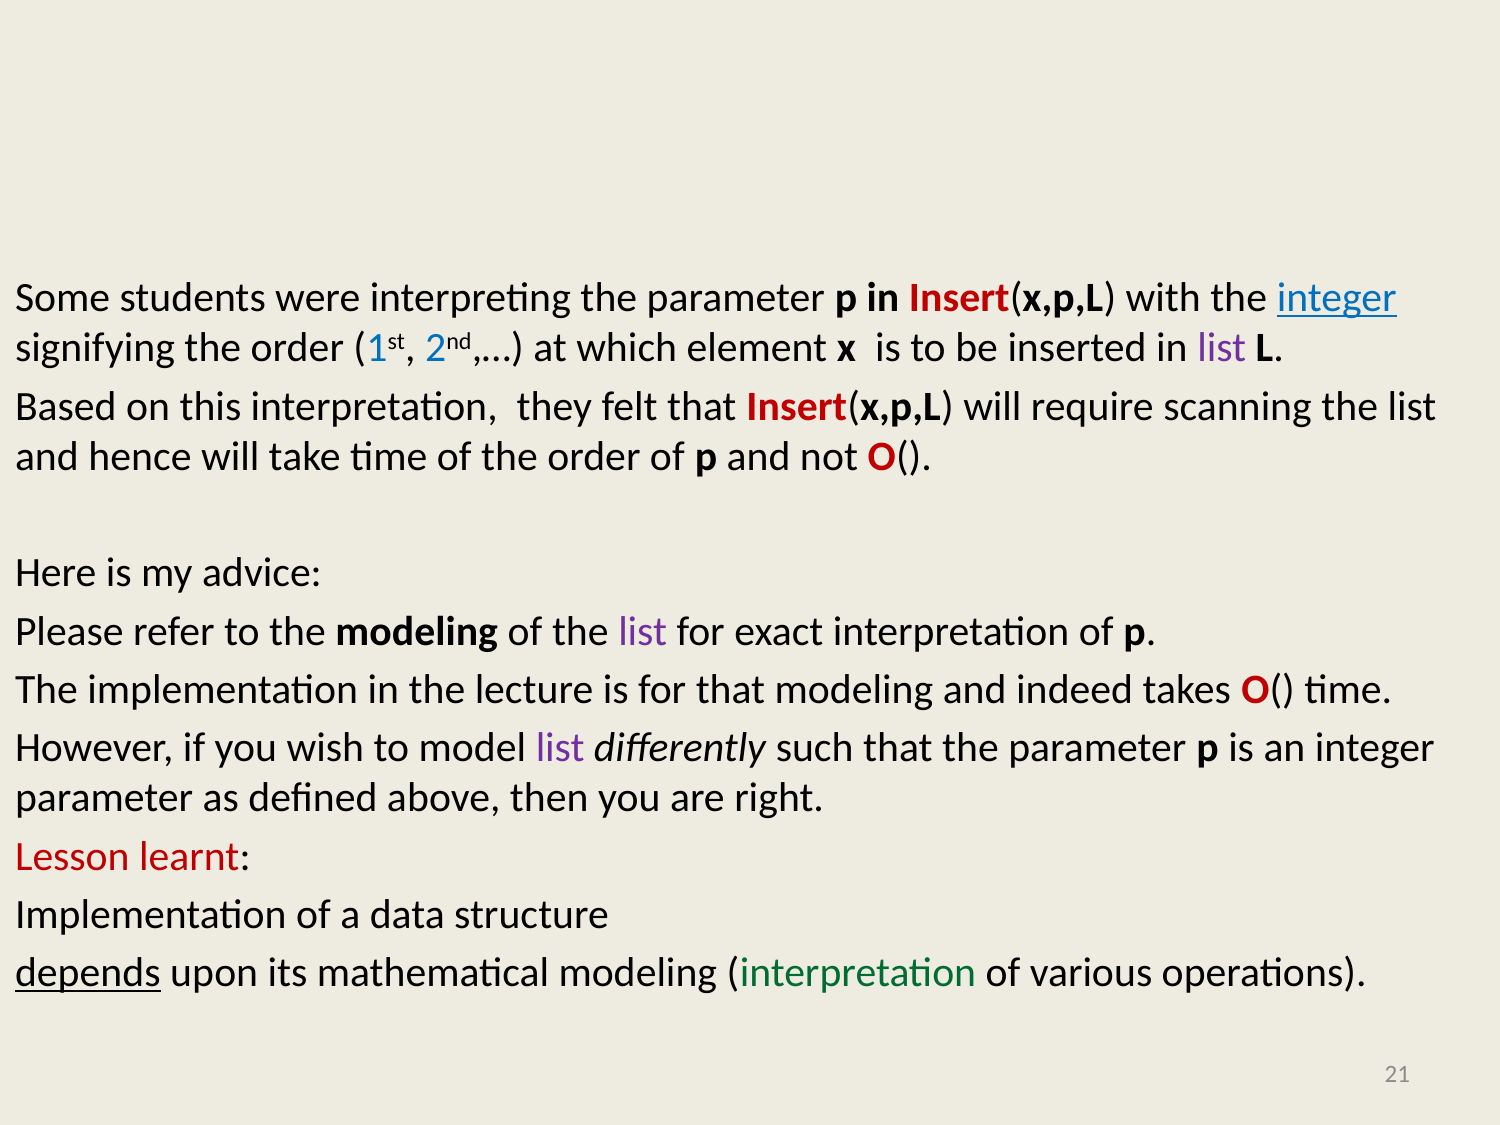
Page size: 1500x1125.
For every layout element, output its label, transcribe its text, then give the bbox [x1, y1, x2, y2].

slide_number 21 [1074, 1042, 1425, 1103]
